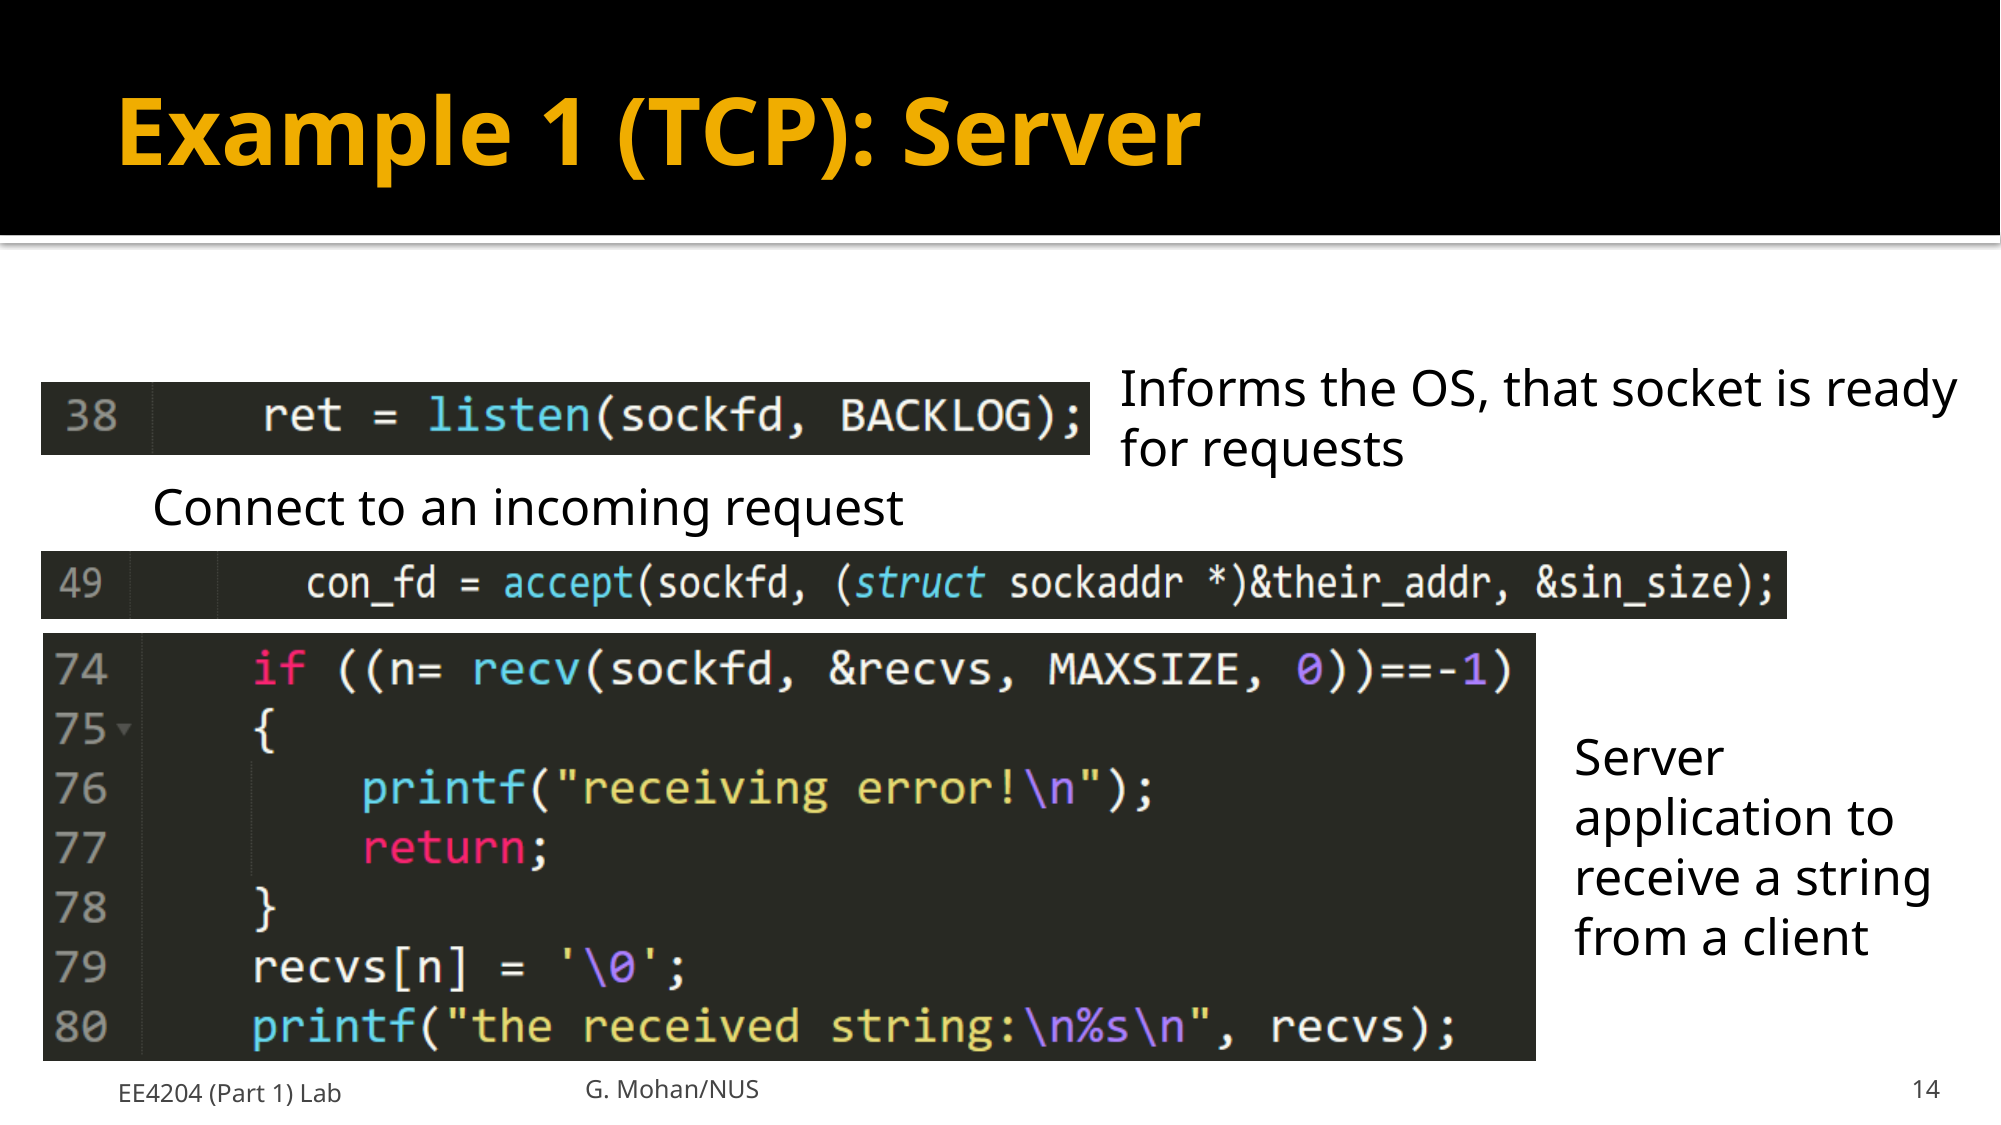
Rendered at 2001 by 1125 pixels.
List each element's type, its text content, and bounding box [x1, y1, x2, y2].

slide_number 14 [1794, 1062, 1955, 1108]
text_box Connect to an incoming request [137, 468, 1443, 544]
text_box Informs the OS, that socket is ready for requests [1106, 349, 2000, 485]
picture [41, 551, 1787, 619]
picture [43, 633, 1536, 1061]
text_box Server application to receive a string from a client [1560, 718, 1967, 974]
footer G. Mohan/NUS [577, 1062, 1783, 1108]
slide_number EE4204 (Part 1) Lab [99, 1069, 567, 1108]
picture [41, 382, 1090, 455]
title Example 1 (TCP): Server [99, 25, 1900, 231]
